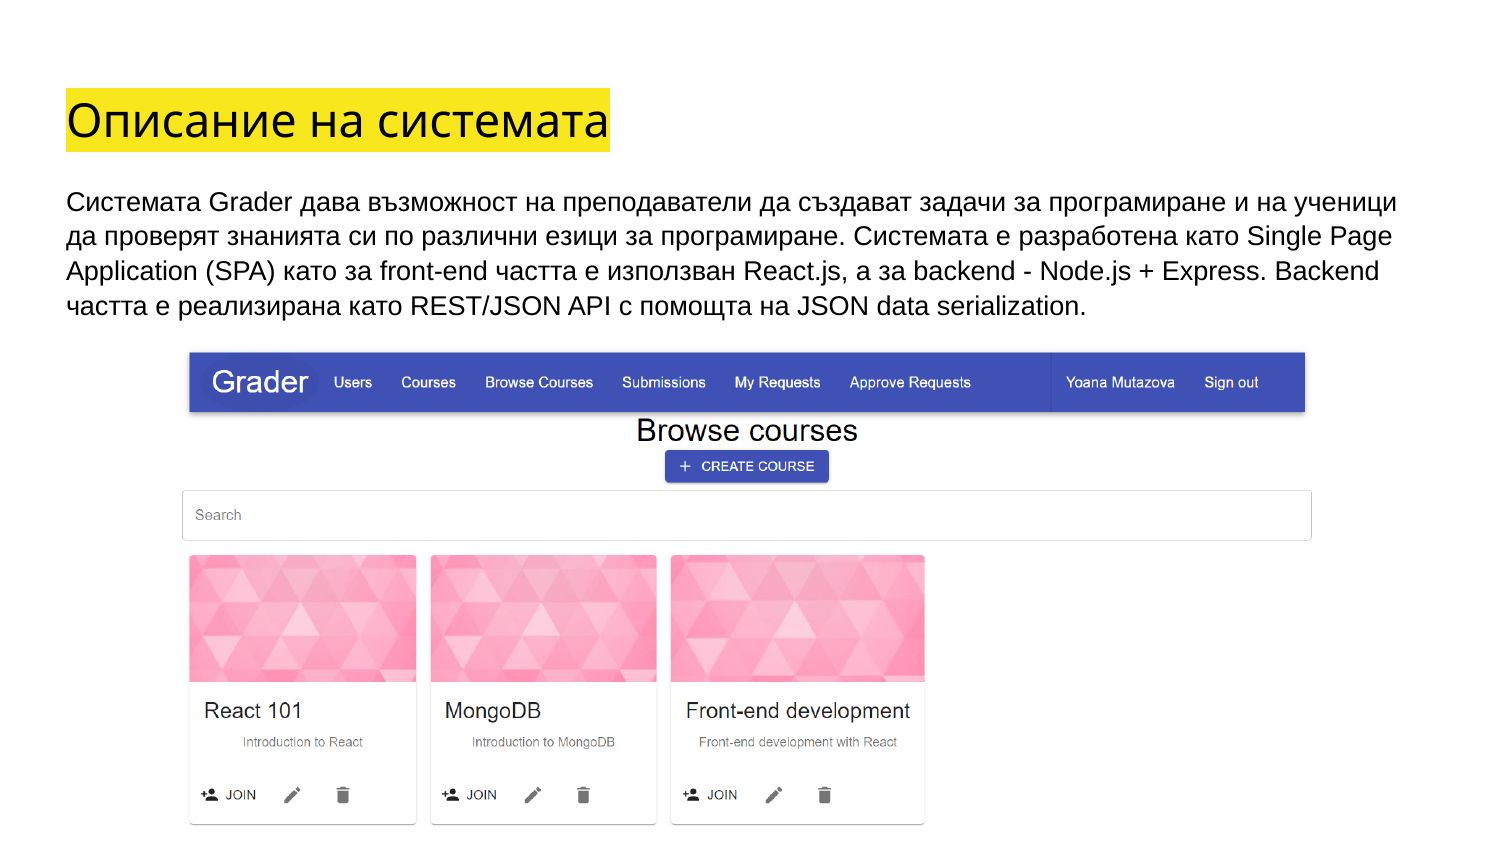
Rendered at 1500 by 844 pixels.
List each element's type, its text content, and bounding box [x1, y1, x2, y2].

title Описание на системата [51, 72, 1449, 166]
picture [165, 345, 1335, 844]
list Системата Grader дава възможност на преподаватели да създават задачи за програмиране и на ученици да проверят знанията си по различни езици за програмиране. Системата е разработена като Single Page Application (SPA) като за front-end частта е използван React.js, а за backend - Node.js + Express. Backend частта е реализирана като REST/JSON API с помощта на JSON data serialization. [51, 166, 1449, 808]
